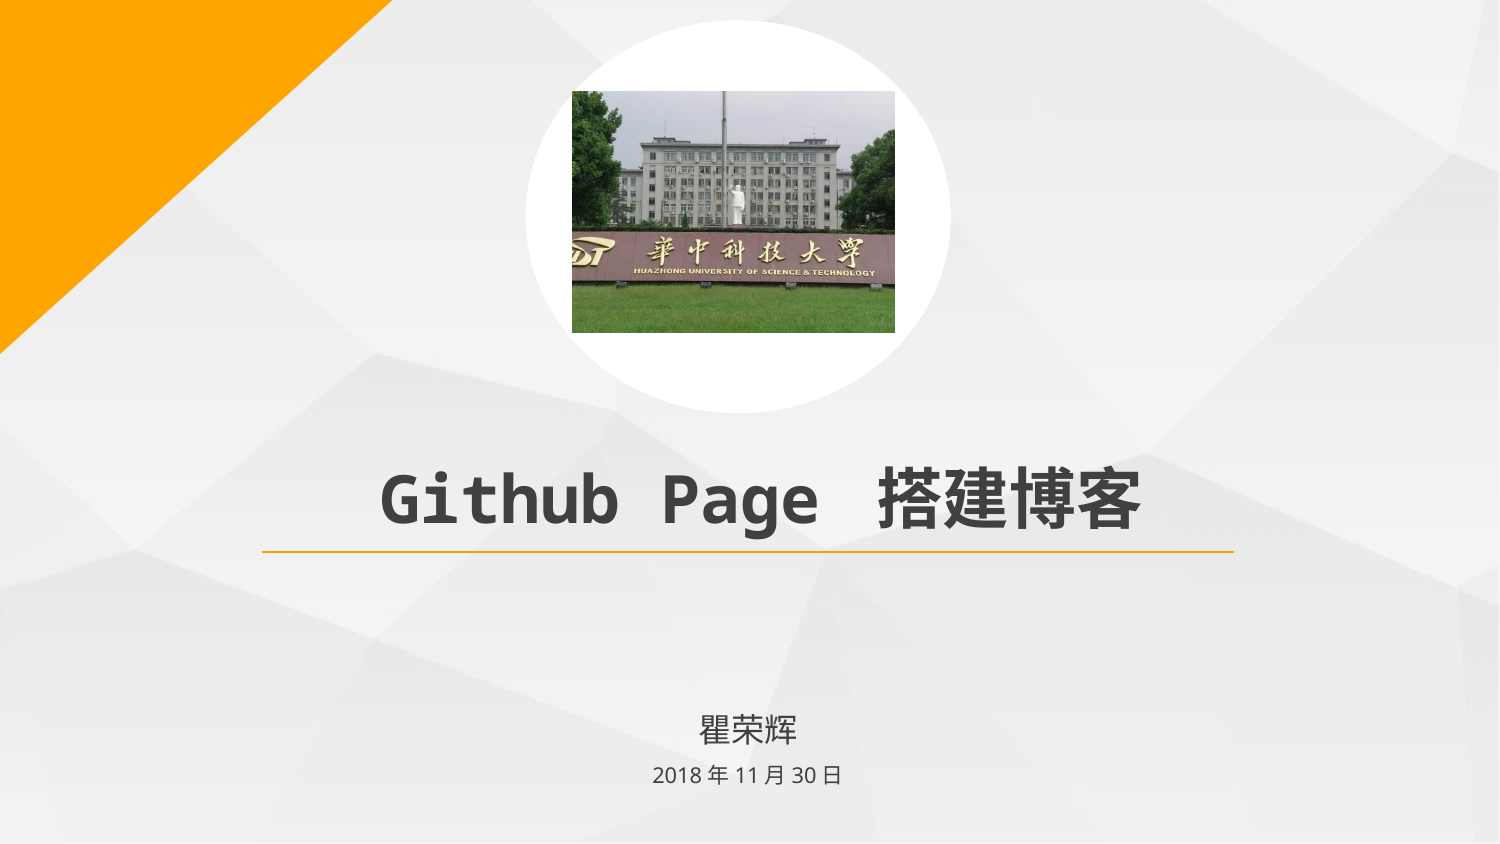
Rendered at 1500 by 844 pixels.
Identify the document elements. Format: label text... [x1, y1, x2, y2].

text_box Github Page 搭建博客 [14, 454, 1500, 540]
picture [0, 0, 1500, 844]
text_box [523, 18, 953, 416]
text_box [0, 0, 395, 356]
text_box 瞿荣辉 2018年11月30日 [275, 681, 1221, 796]
